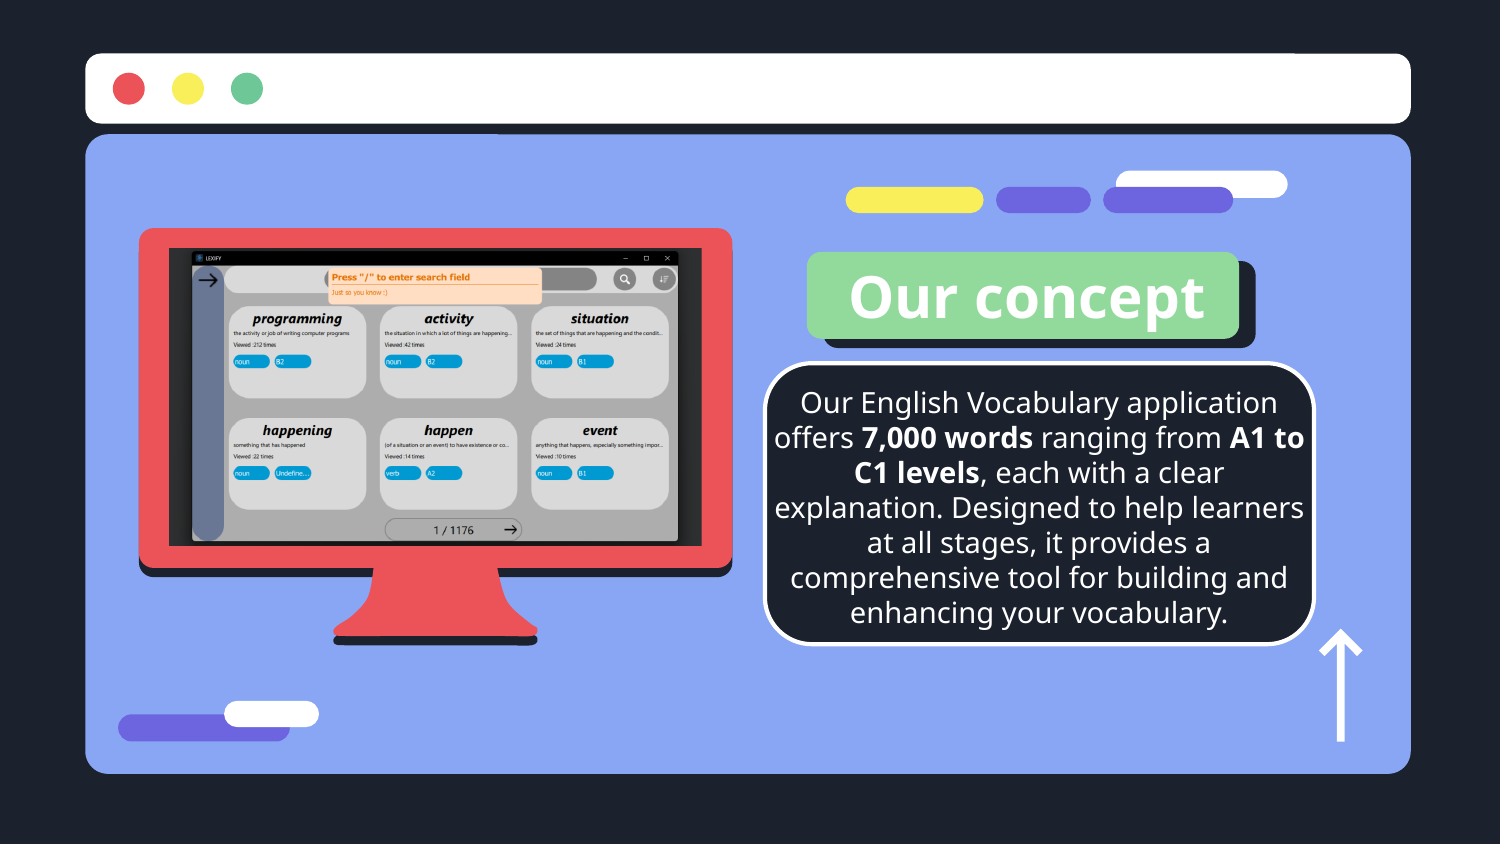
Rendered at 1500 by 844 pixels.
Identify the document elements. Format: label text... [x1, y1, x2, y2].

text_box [806, 251, 1256, 349]
picture [168, 248, 702, 546]
subtitle Our English Vocabulary application offers 7,000 words ranging from A1 to C1 levels, each with a clear explanation. Designed to help learners at all stages, it provides a comprehensive tool for building and enhancing your vocabulary. [754, 382, 1324, 645]
text_box [771, 361, 1308, 383]
text_box [1318, 628, 1363, 742]
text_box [140, 229, 731, 636]
